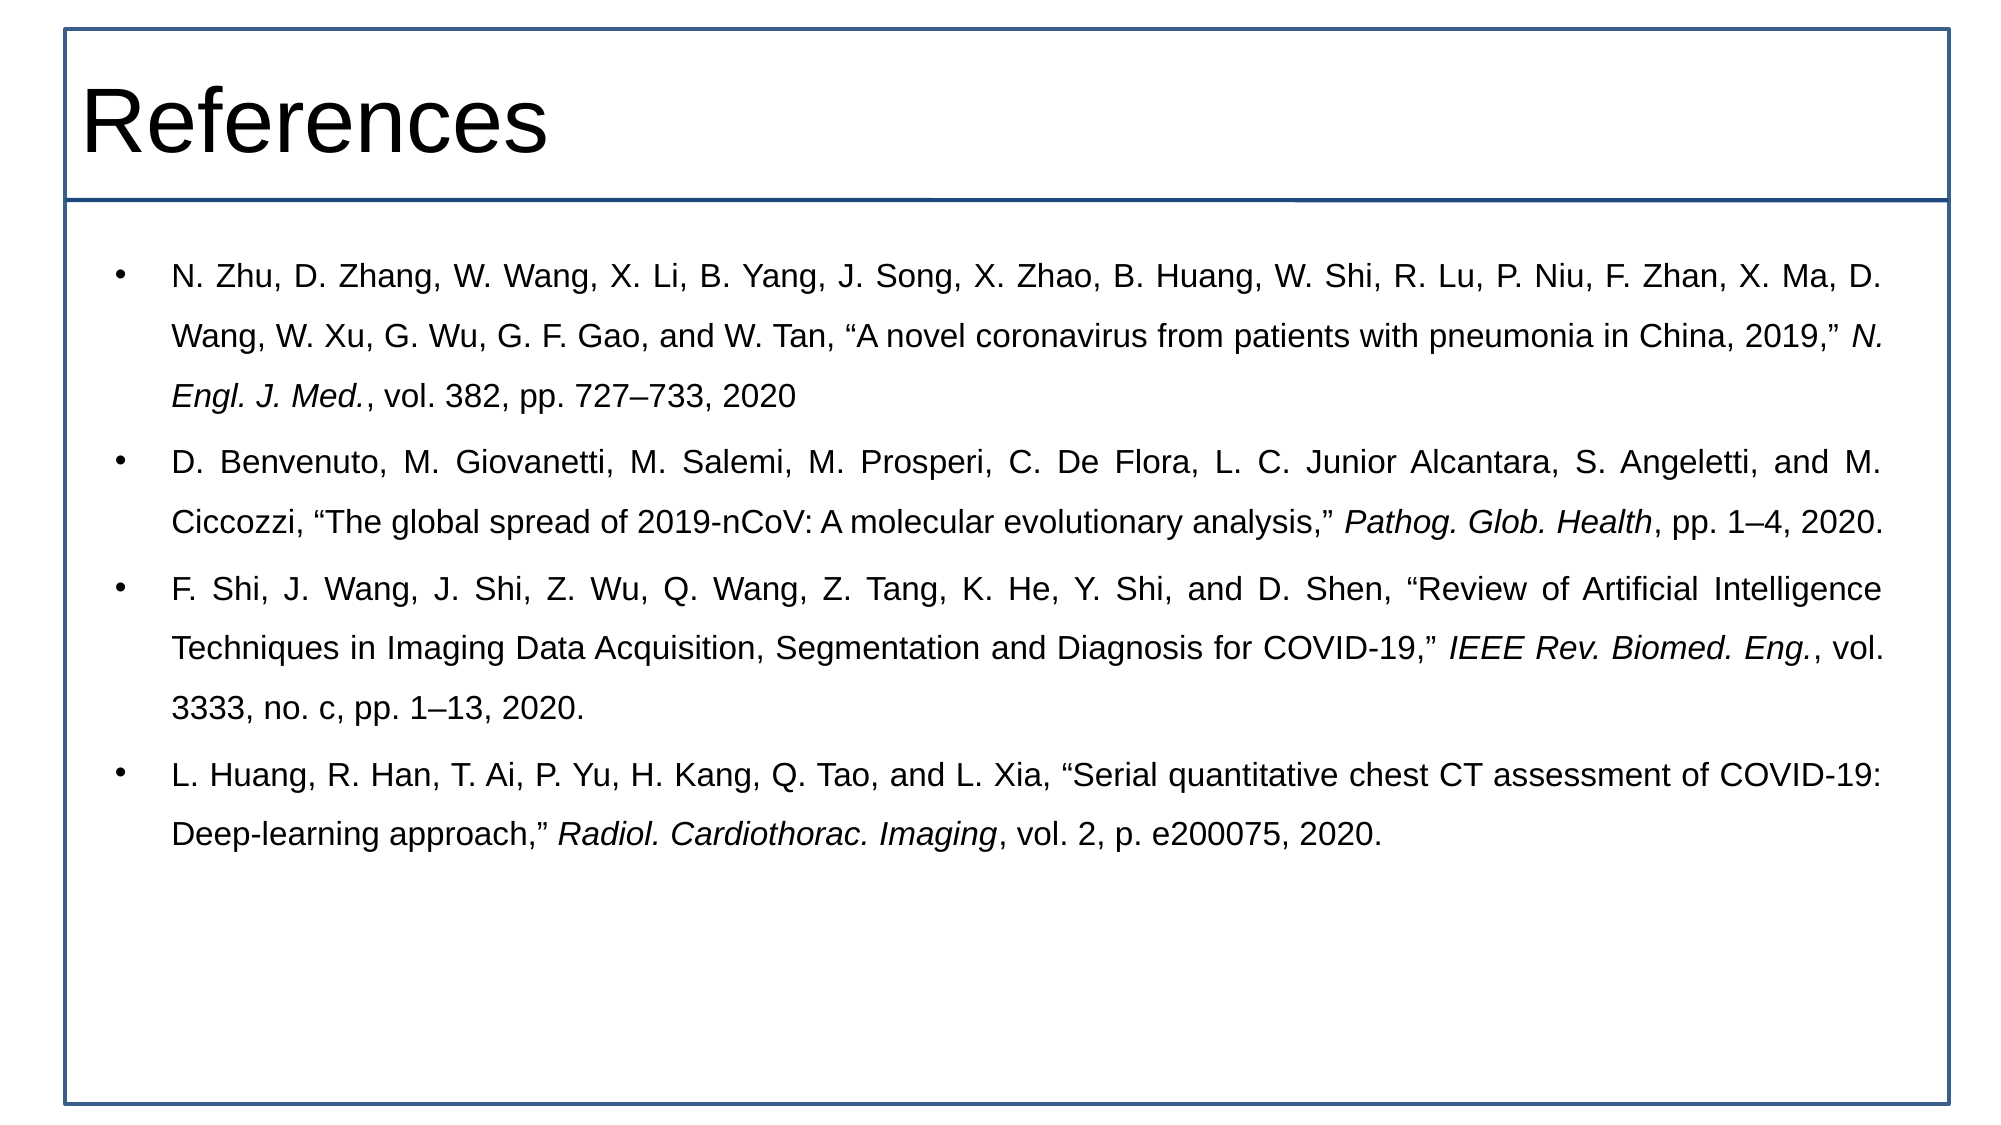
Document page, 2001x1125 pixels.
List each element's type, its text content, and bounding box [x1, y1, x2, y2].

list N. Zhu, D. Zhang, W. Wang, X. Li, B. Yang, J. Song, X. Zhao, B. Huang, W. Shi, R. Lu, P. Niu, F. Zhan, X. Ma, D. Wang, W. Xu, G. Wu, G. F. Gao, and W. Tan, “A novel coronavirus from patients with pneumonia in China, 2019,” N. Engl. J. Med., vol. 382, pp. 727–733, 2020 D. Benvenuto, M. Giovanetti, M. Salemi, M. Prosperi, C. De Flora, L. C. Junior Alcantara, S. Angeletti, and M. Ciccozzi, “The global spread of 2019-nCoV: A molecular evolutionary analysis,” Pathog. Glob. Health, pp. 1–4, 2020. F. Shi, J. Wang, J. Shi, Z. Wu, Q. Wang, Z. Tang, K. He, Y. Shi, and D. Shen, “Review of Artificial Intelligence Techniques in Imaging Data Acquisition, Segmentation and Diagnosis for COVID-19,” IEEE Rev. Biomed. Eng., vol. 3333, no. c, pp. 1–13, 2020. L. Huang, R. Han, T. Ai, P. Yu, H. Kang, Q. Tao, and L. Xia, “Serial quantitative chest CT assessment of COVID-19: Deep-learning approach,” Radiol. Cardiothorac. Imaging, vol. 2, p. e200075, 2020. [99, 227, 1900, 1058]
title References [65, 37, 1866, 196]
